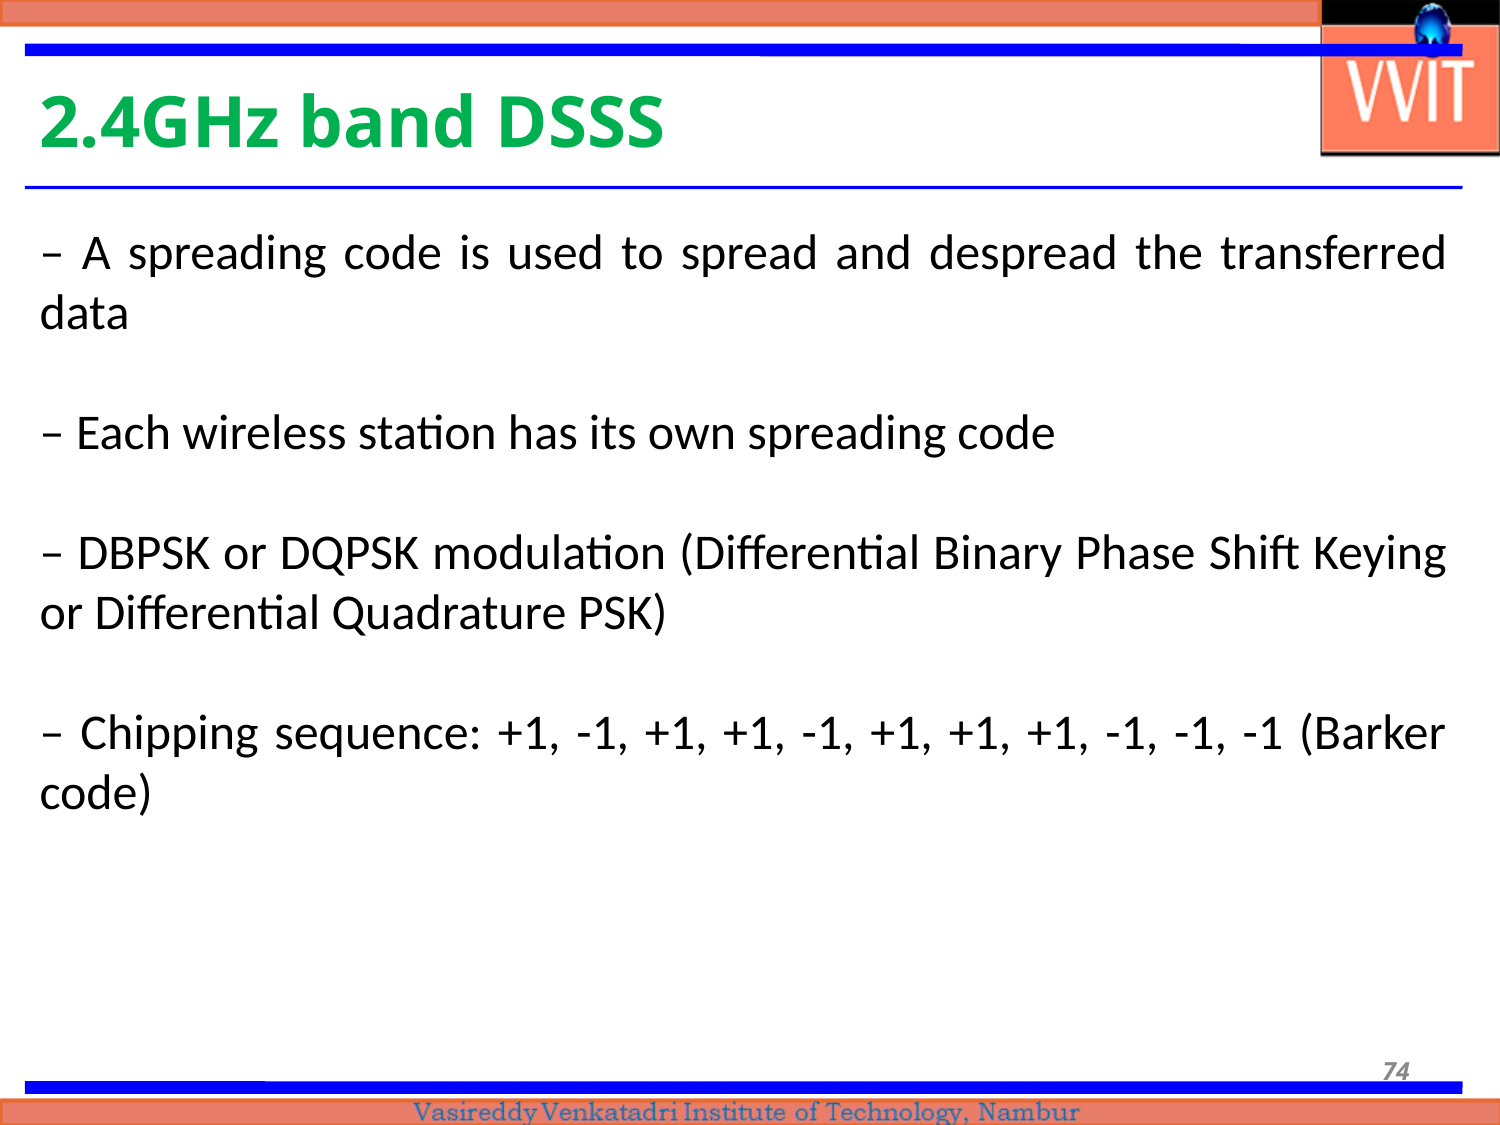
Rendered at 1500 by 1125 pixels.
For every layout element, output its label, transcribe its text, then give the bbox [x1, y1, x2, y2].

text_box 2.4GHz band DSSS [24, 68, 1088, 169]
text_box – A spreading code is used to spread and despread the transferred data – Each wireless station has its own spreading code – DBPSK or DQPSK modulation (Differential Binary Phase Shift Keying or Differential Quadrature PSK) – Chipping sequence: +1, -1, +1, +1, -1, +1, +1, +1, -1, -1, -1 (Barker code) [24, 212, 1463, 828]
slide_number 74 [1074, 1042, 1425, 1103]
picture [0, 0, 1500, 1125]
